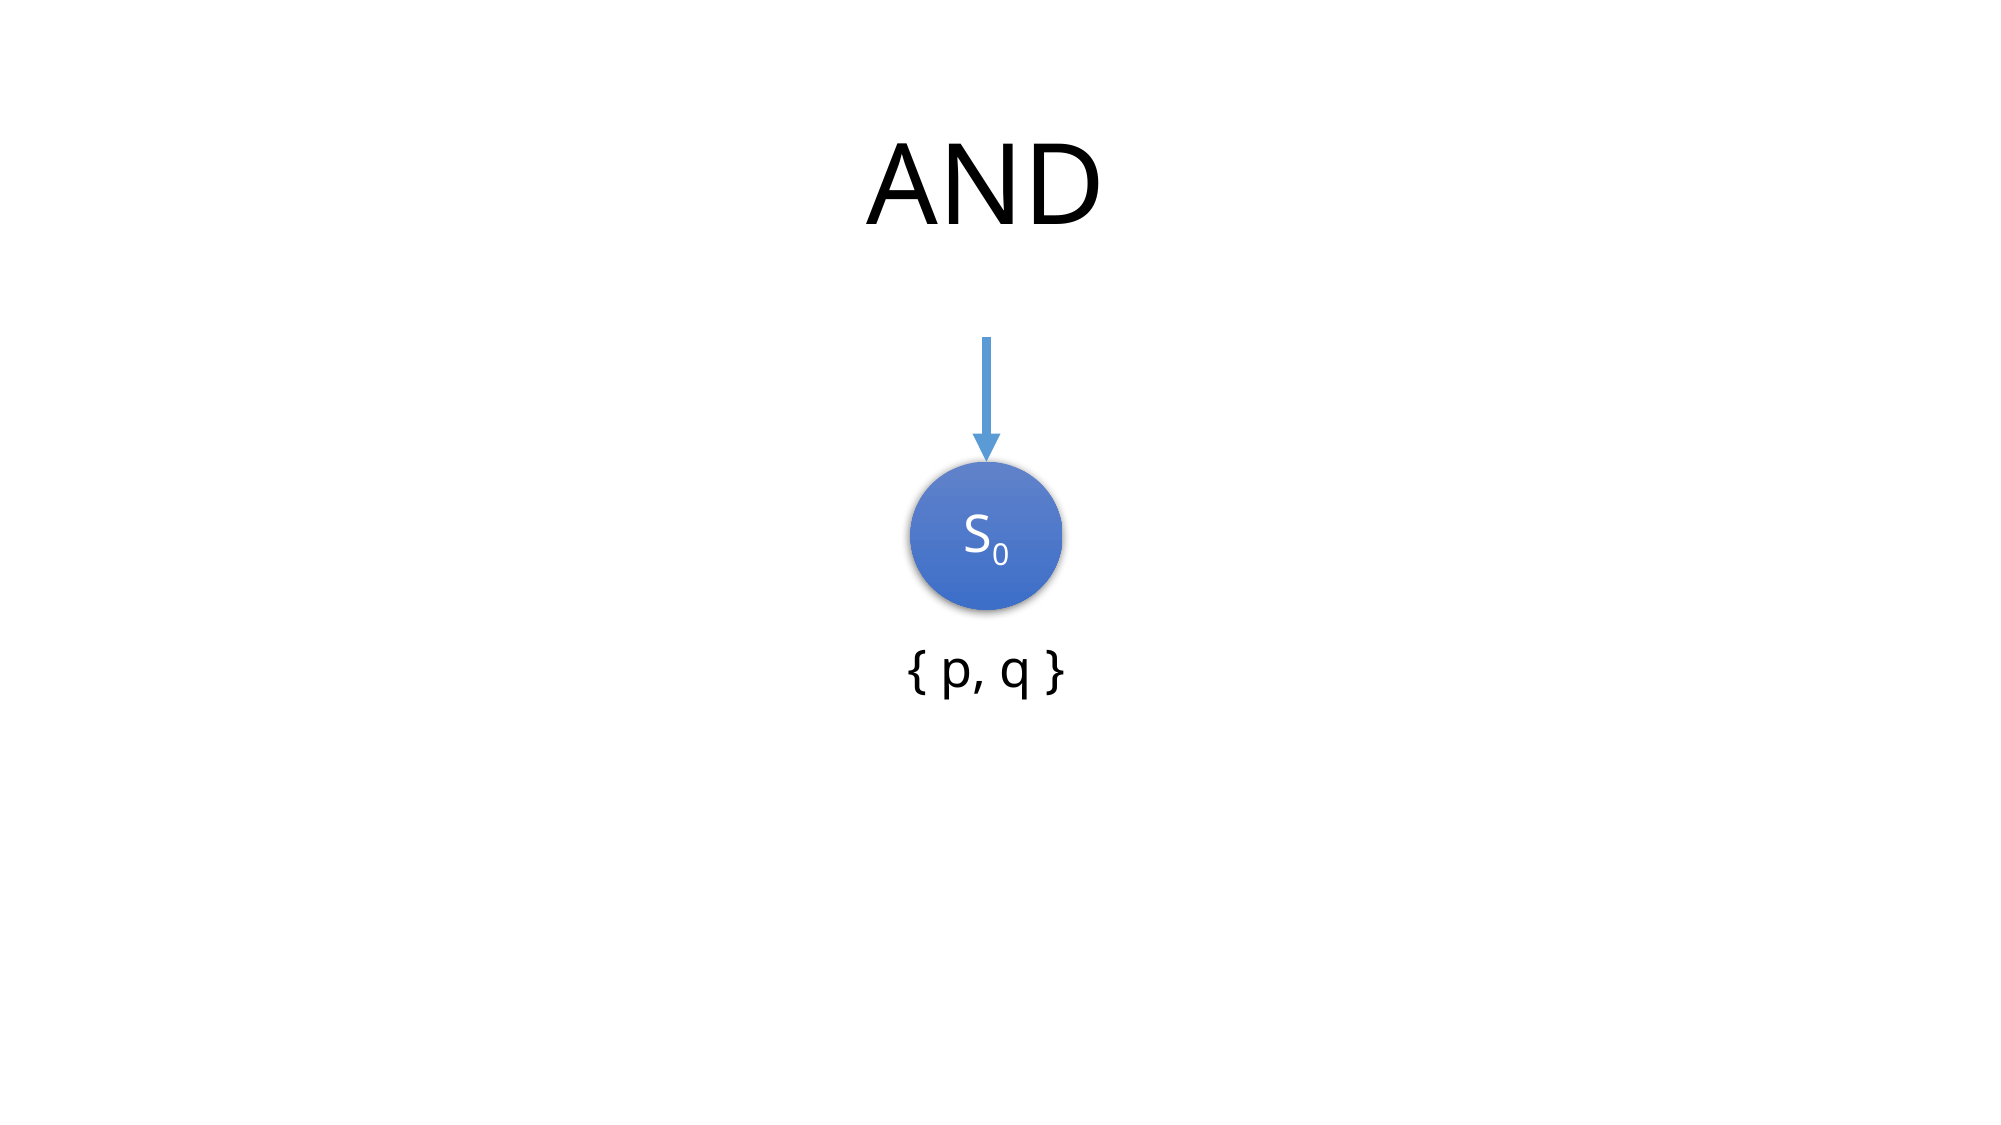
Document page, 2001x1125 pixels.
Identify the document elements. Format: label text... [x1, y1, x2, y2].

text_box S0 [910, 461, 1063, 610]
text_box AND [851, 104, 1122, 255]
text_box { p, q } [892, 627, 1081, 706]
